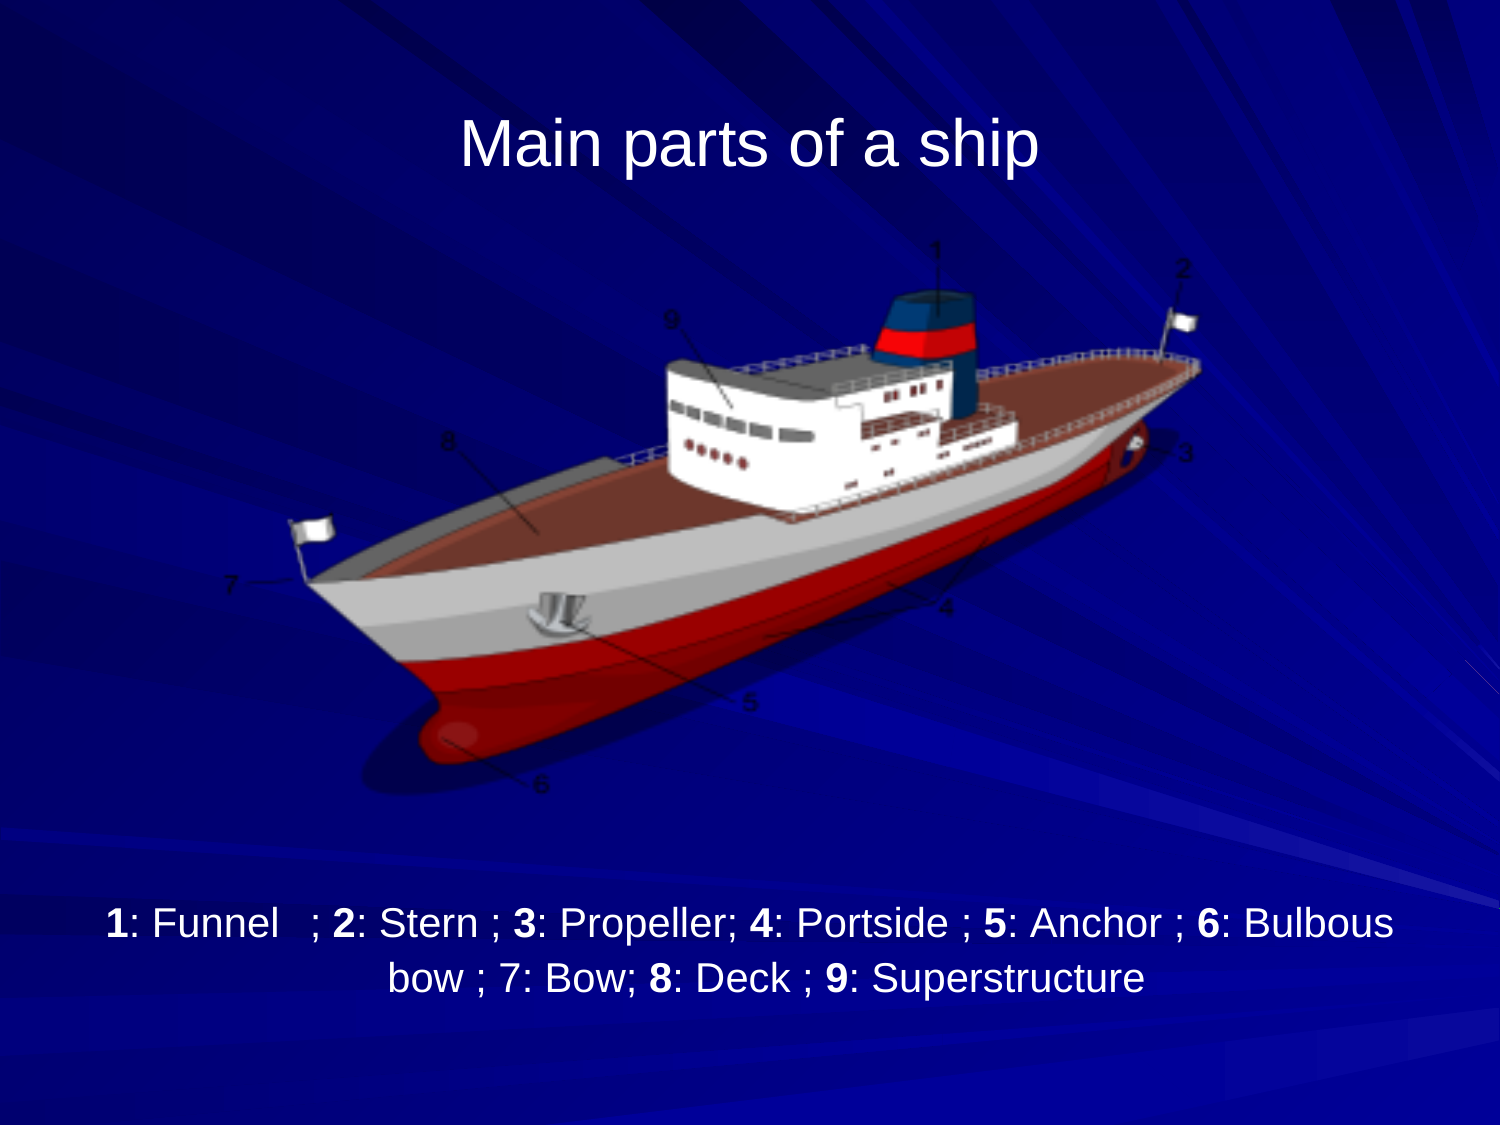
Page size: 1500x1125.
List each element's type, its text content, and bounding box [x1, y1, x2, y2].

picture [206, 231, 1223, 811]
title Main parts of a ship [74, 45, 1426, 207]
list 1: Funnel ; 2: Stern ; 3: Propeller; 4: Portside ; 5: Anchor ; 6: Bulbous bow ; 7: Bow; 8: Deck ; 9: Superstructure [74, 207, 1426, 1095]
